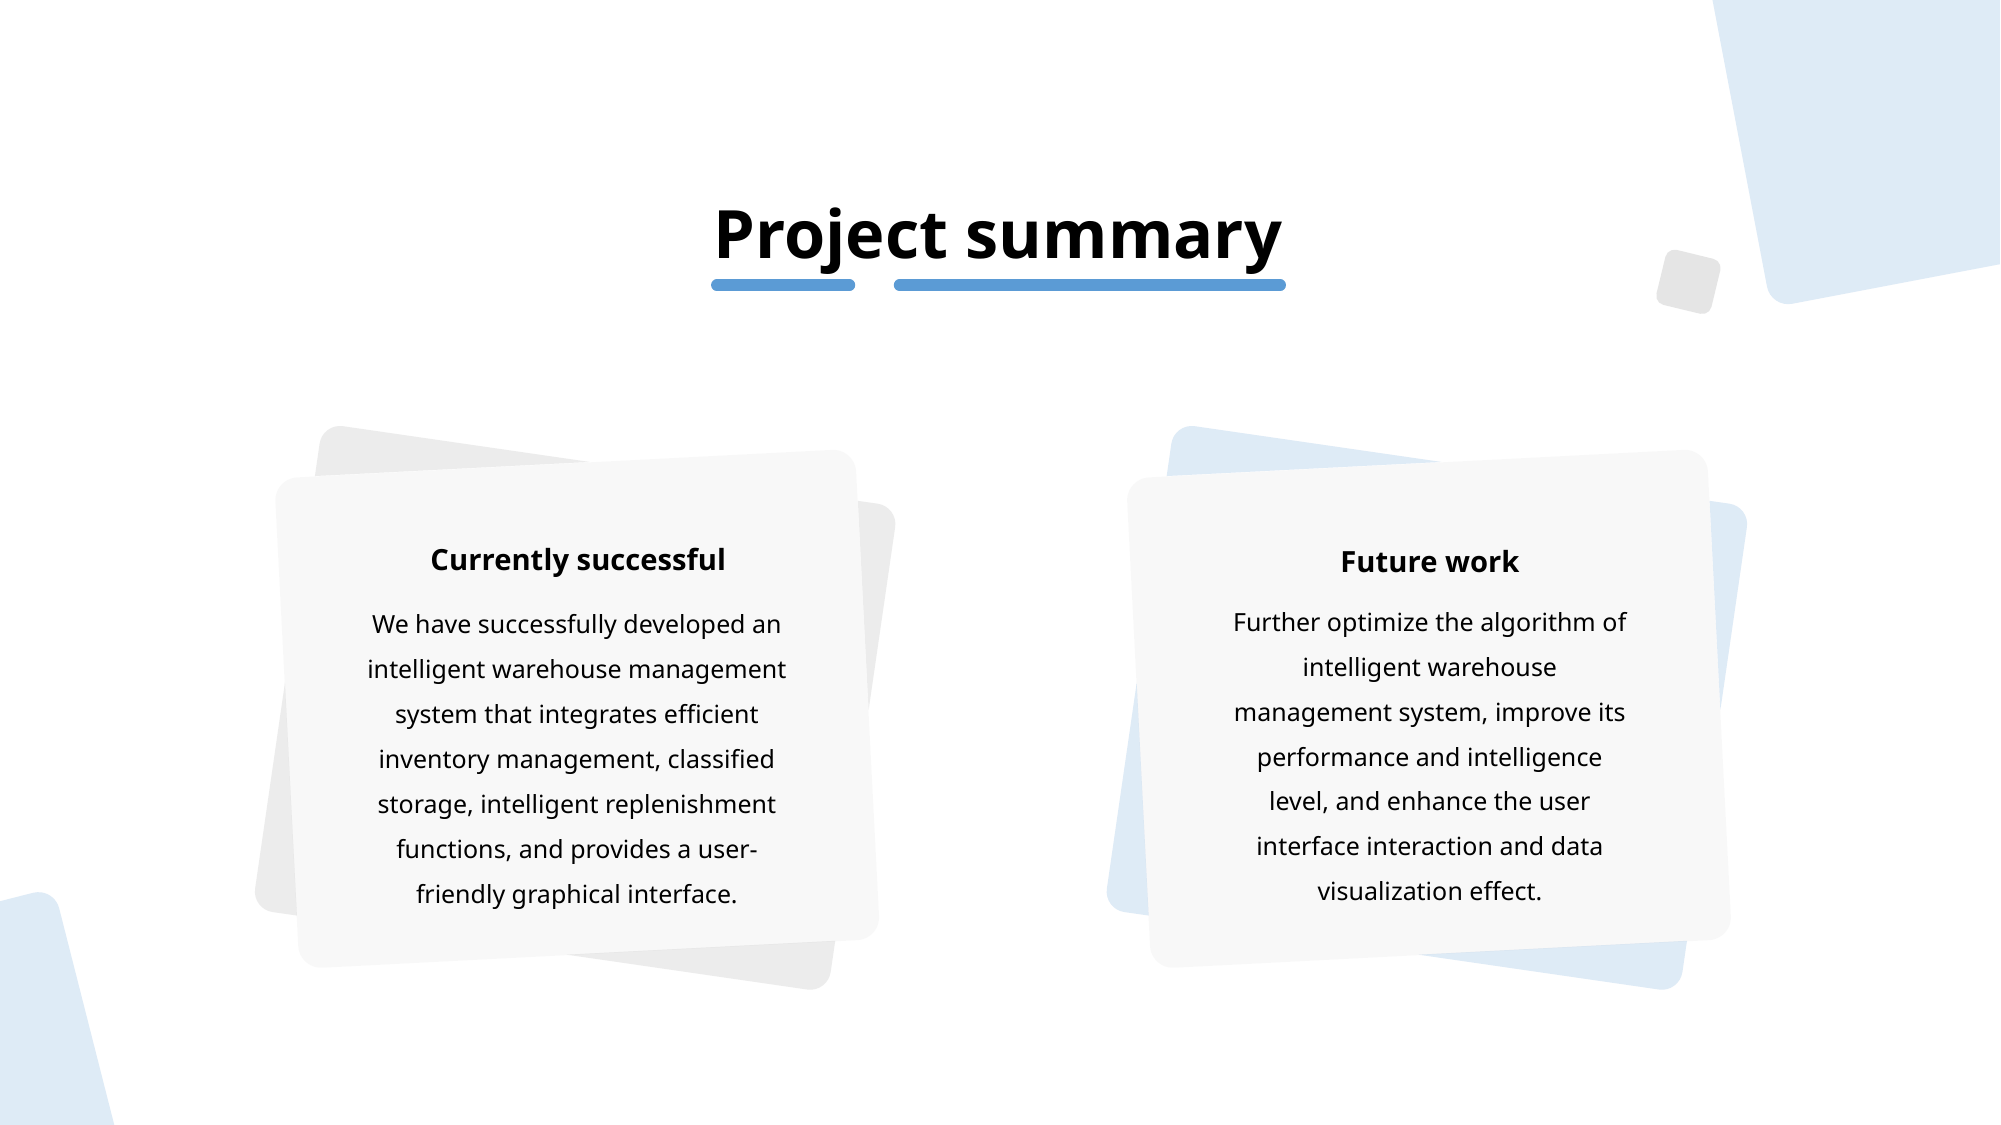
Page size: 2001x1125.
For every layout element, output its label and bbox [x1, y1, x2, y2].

text_box [0, 0, 2000, 1125]
